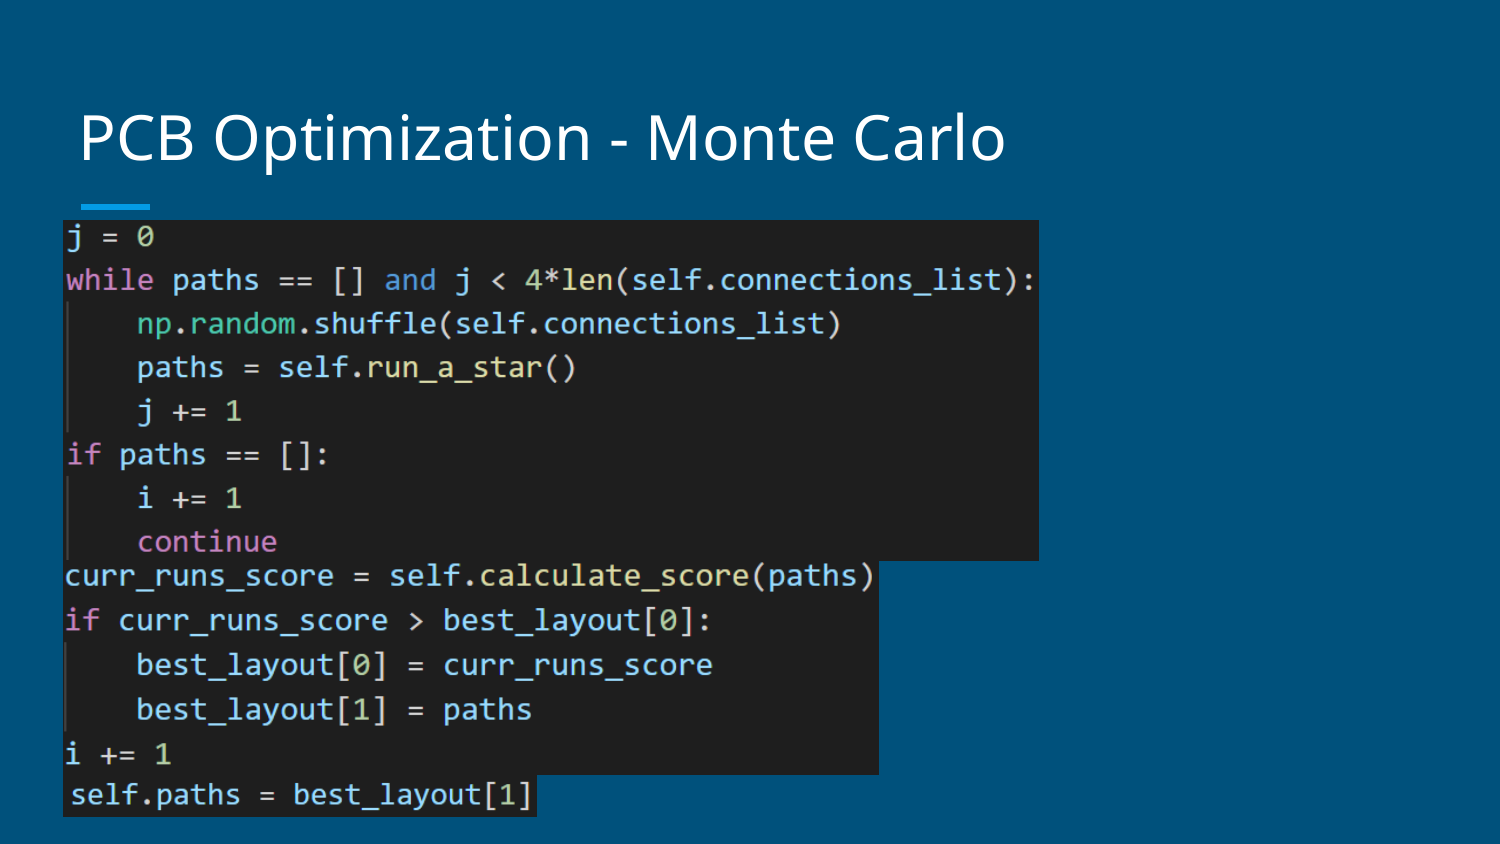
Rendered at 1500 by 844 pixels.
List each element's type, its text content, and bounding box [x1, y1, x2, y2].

title PCB Optimization - Monte Carlo [63, 75, 1437, 188]
picture [64, 221, 1038, 816]
